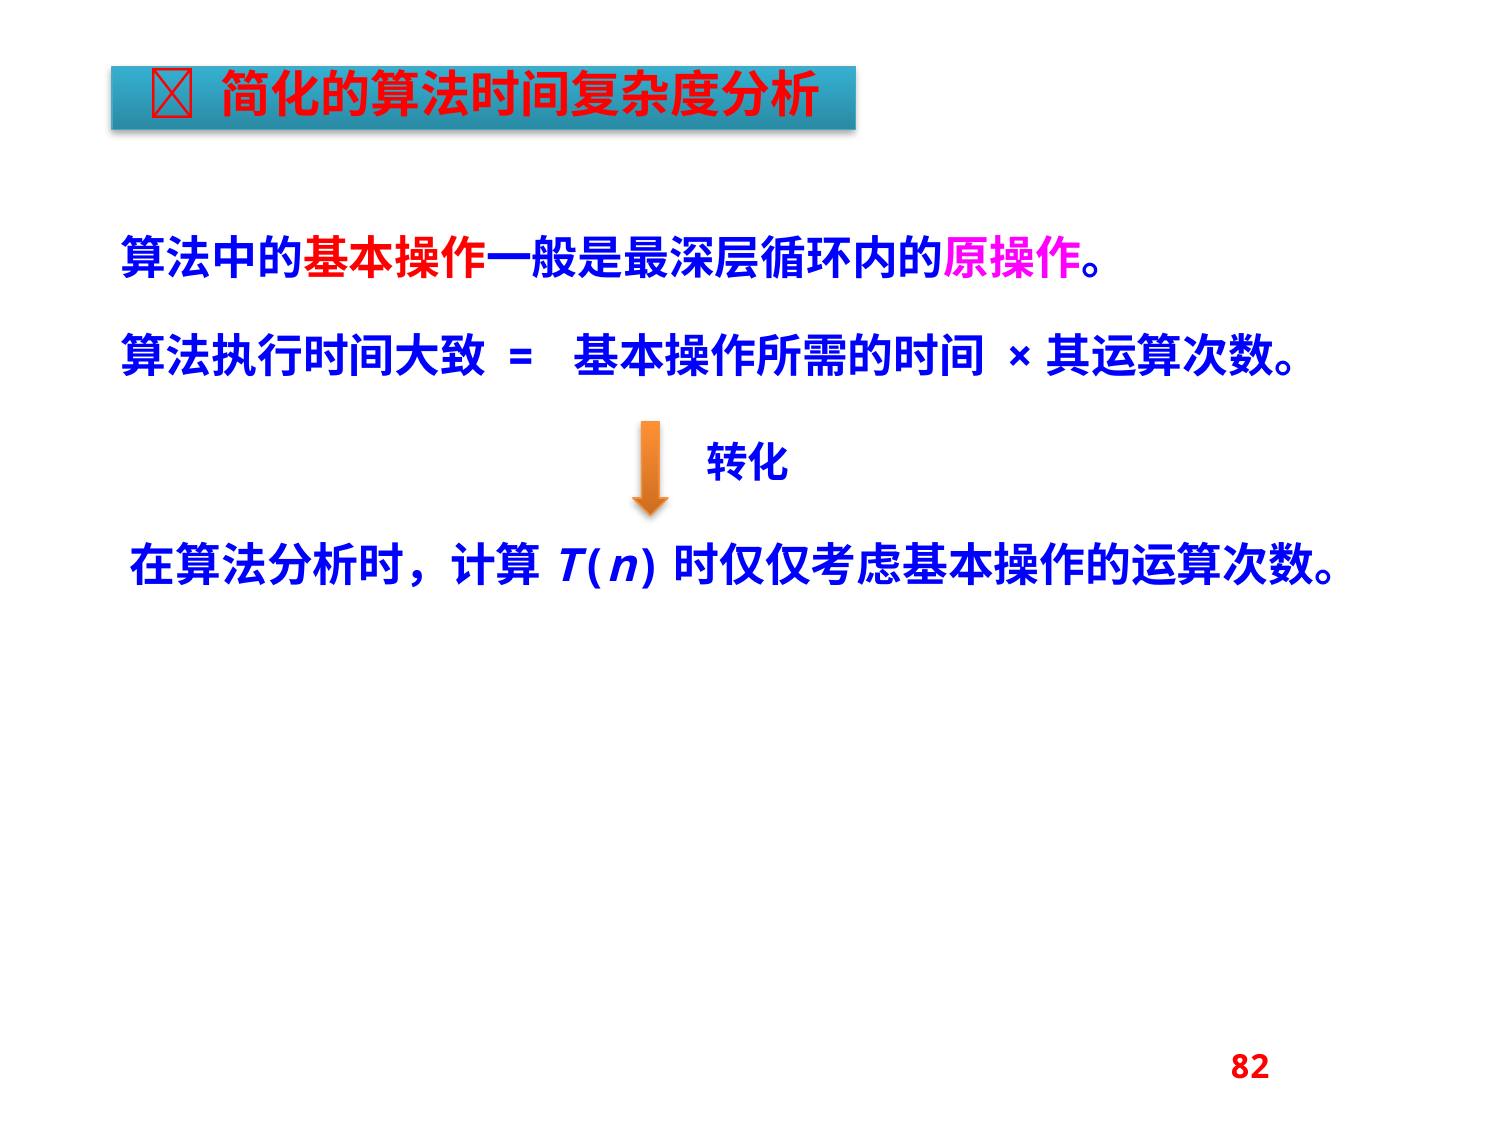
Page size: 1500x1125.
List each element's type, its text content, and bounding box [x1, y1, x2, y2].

slide_number 82 [1074, 1042, 1425, 1103]
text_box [93, 421, 1430, 612]
text_box 算法中的基本操作一般是最深层循环内的原操作。 算法执行时间大致 = 基本操作所需的时间 ×其运算次数。 [105, 201, 1442, 390]
text_box  简化的算法时间复杂度分析 [111, 66, 856, 130]
